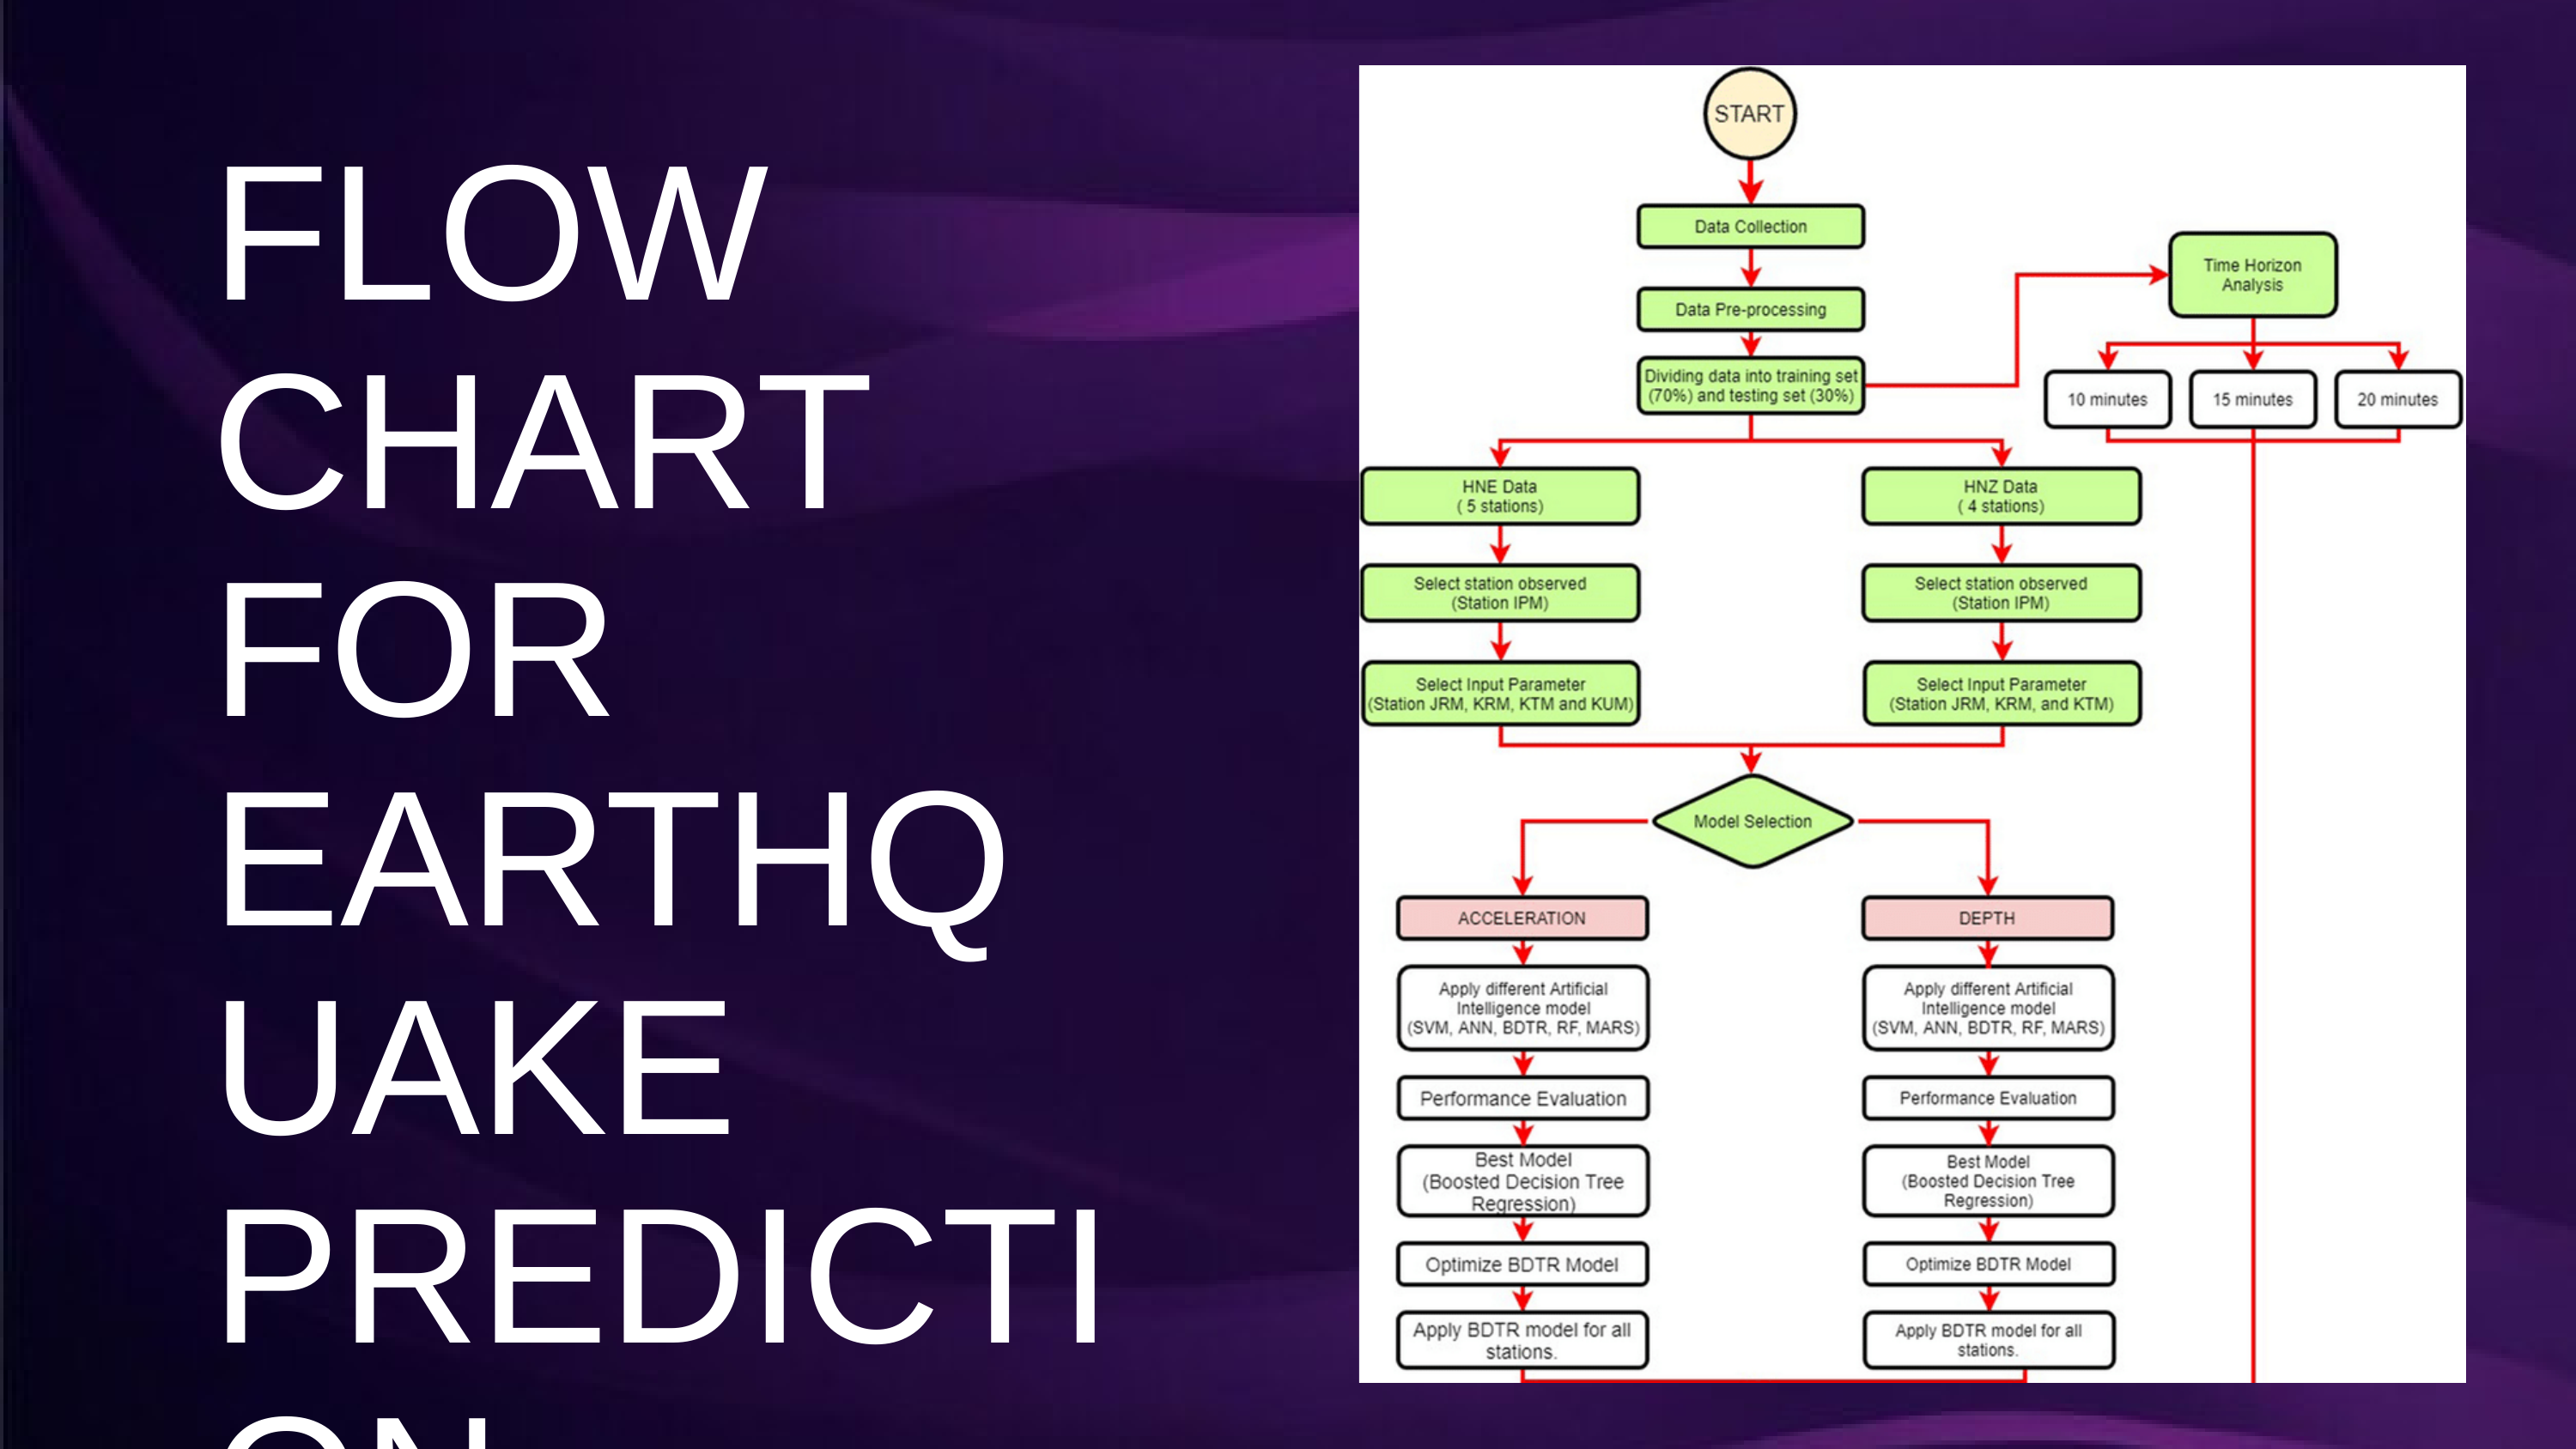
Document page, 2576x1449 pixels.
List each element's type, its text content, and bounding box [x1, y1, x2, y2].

text_box [0, 0, 2576, 1449]
text_box [1358, 65, 2466, 1383]
text_box FLOW CHART FOR EARTHQUAKE PREDICTION [211, 130, 1118, 1449]
